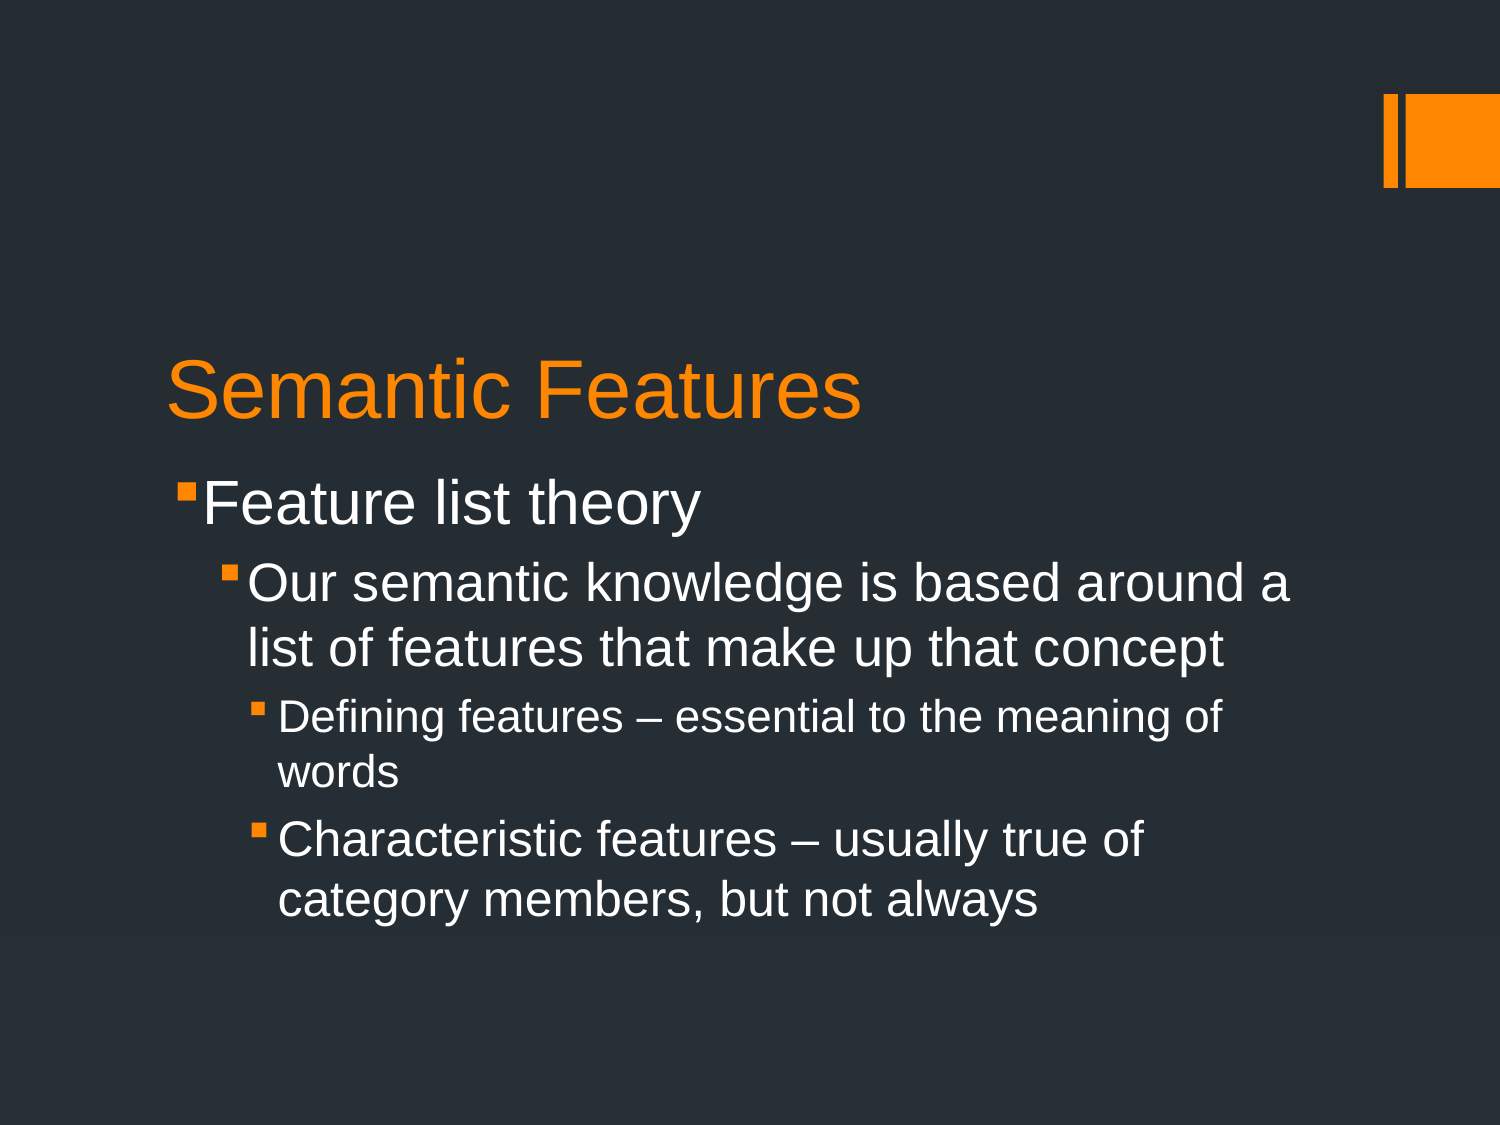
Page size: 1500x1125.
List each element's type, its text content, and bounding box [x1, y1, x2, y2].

list Feature list theory Our semantic knowledge is based around a list of features that make up that concept Defining features – essential to the meaning of words Characteristic features – usually true of category members, but not always [150, 454, 1350, 1035]
title Semantic Features [150, 253, 1350, 443]
